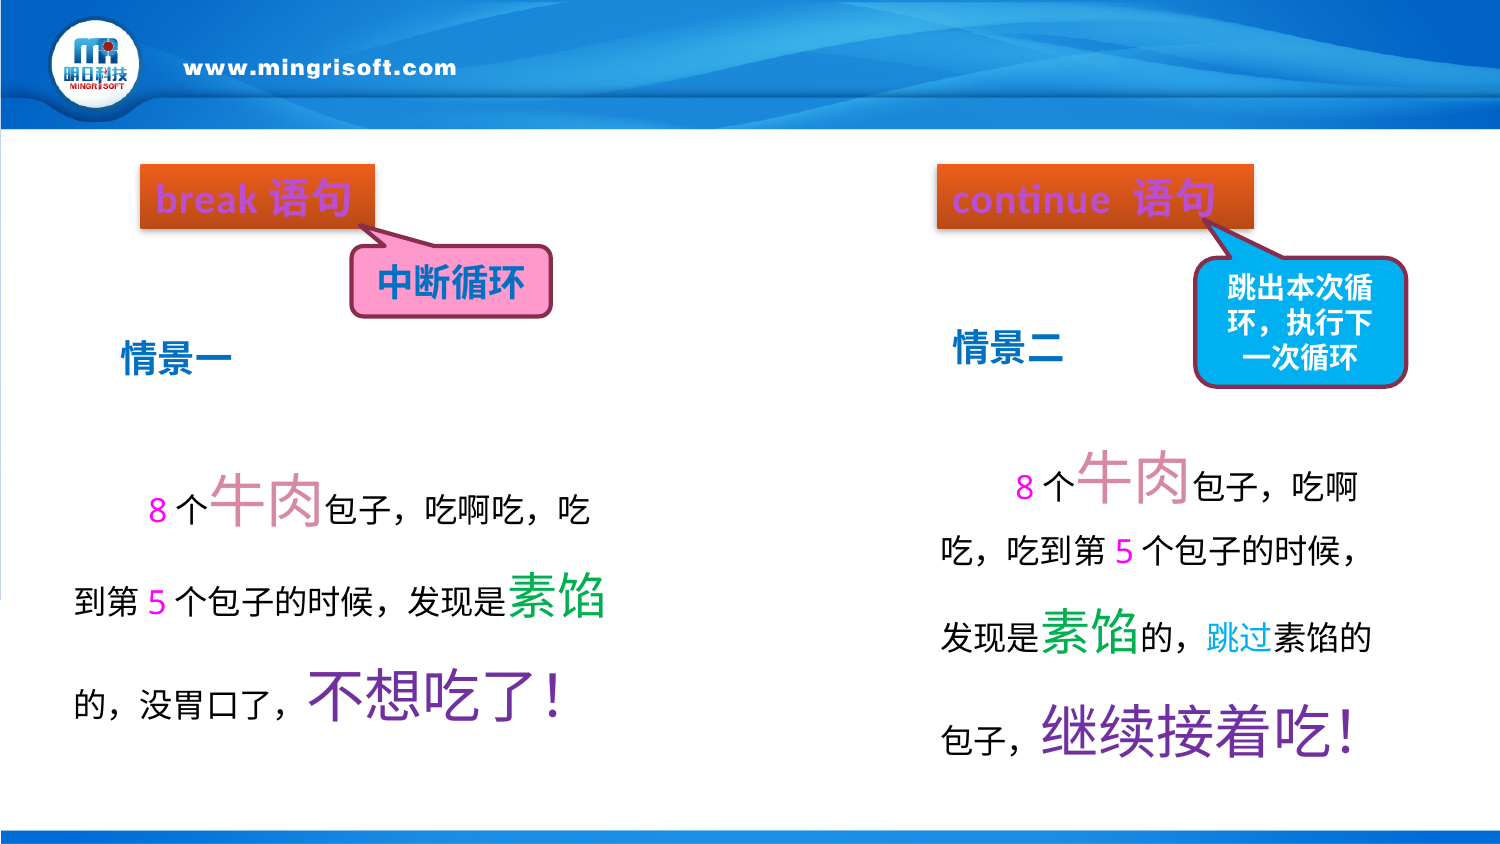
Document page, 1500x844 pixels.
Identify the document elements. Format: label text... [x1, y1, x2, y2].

text_box 情景二 [937, 316, 1172, 377]
text_box break语句 [140, 164, 375, 229]
text_box 8个牛肉包子，吃啊吃，吃到第5个包子的时候，发现是素馅的，跳过素馅的包子，继续接着吃！ [925, 398, 1407, 773]
text_box continue 语句 [937, 164, 1254, 229]
picture [0, 0, 1500, 844]
text_box 8个牛肉包子，吃啊吃，吃到第5个包子的时候，发现是素馅的，没胃口了，不想吃了！ [58, 421, 633, 737]
text_box 情景一 [105, 328, 340, 388]
text_box 跳出本次循环，执行下一次循环 [1193, 217, 1409, 389]
text_box 中断循环 [349, 223, 553, 319]
